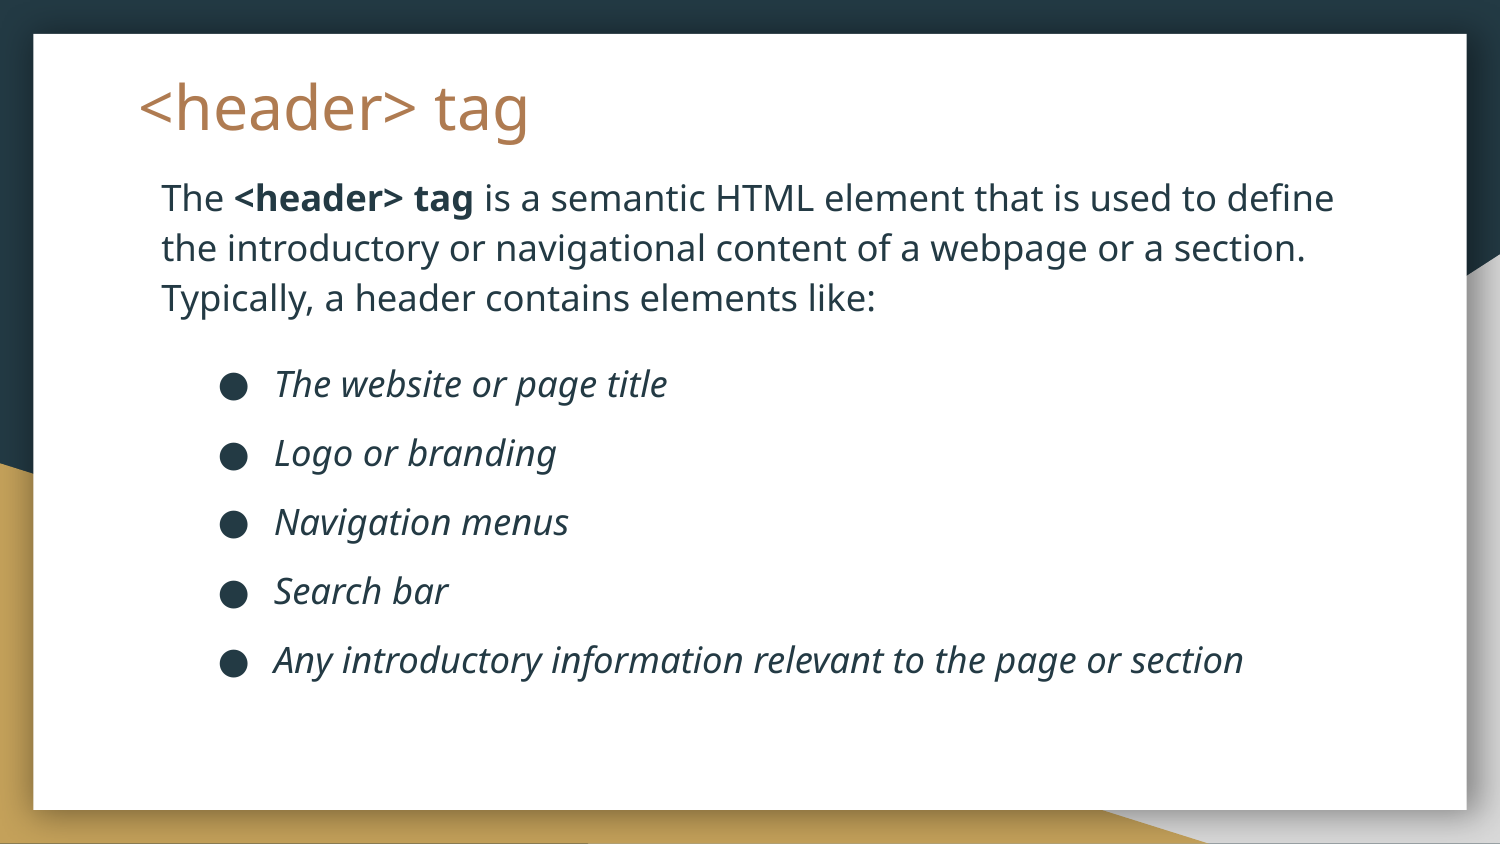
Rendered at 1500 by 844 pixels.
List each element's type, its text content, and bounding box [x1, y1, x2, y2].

title <header> tag [123, 53, 1355, 210]
text_box The <header> tag is a semantic HTML element that is used to define the introductory or navigational content of a webpage or a section. Typically, a header contains elements like: The website or page title Logo or branding Navigation menus Search bar Any introductory information relevant to the page or section [146, 153, 1380, 766]
